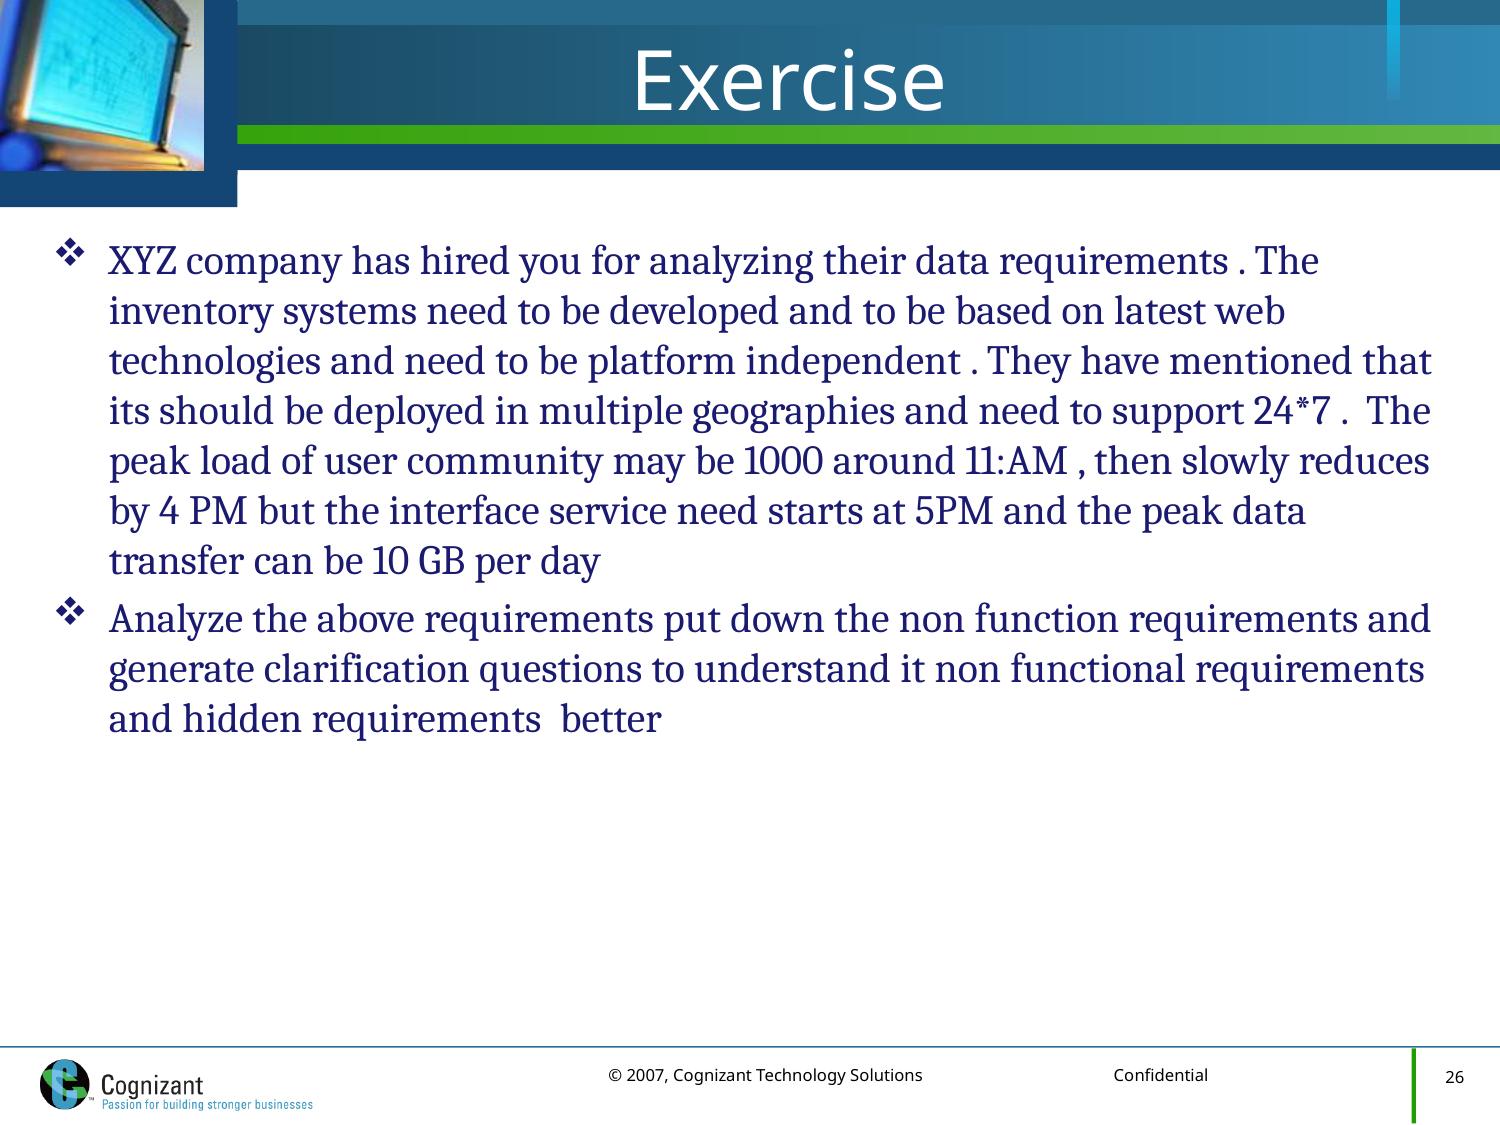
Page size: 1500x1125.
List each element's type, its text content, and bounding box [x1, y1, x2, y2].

picture [0, 0, 204, 171]
list XYZ company has hired you for analyzing their data requirements . The inventory systems need to be developed and to be based on latest web technologies and need to be platform independent . They have mentioned that its should be deployed in multiple geographies and need to support 24*7 . The peak load of user community may be 1000 around 11:AM , then slowly reduces by 4 PM but the interface service need starts at 5PM and the peak data transfer can be 10 GB per day Analyze the above requirements put down the non function requirements and generate clarification questions to understand it non functional requirements and hidden requirements better [37, 224, 1463, 1037]
title Exercise [237, 33, 1363, 122]
picture [39, 1059, 313, 1111]
slide_number 26 [1418, 1058, 1492, 1112]
